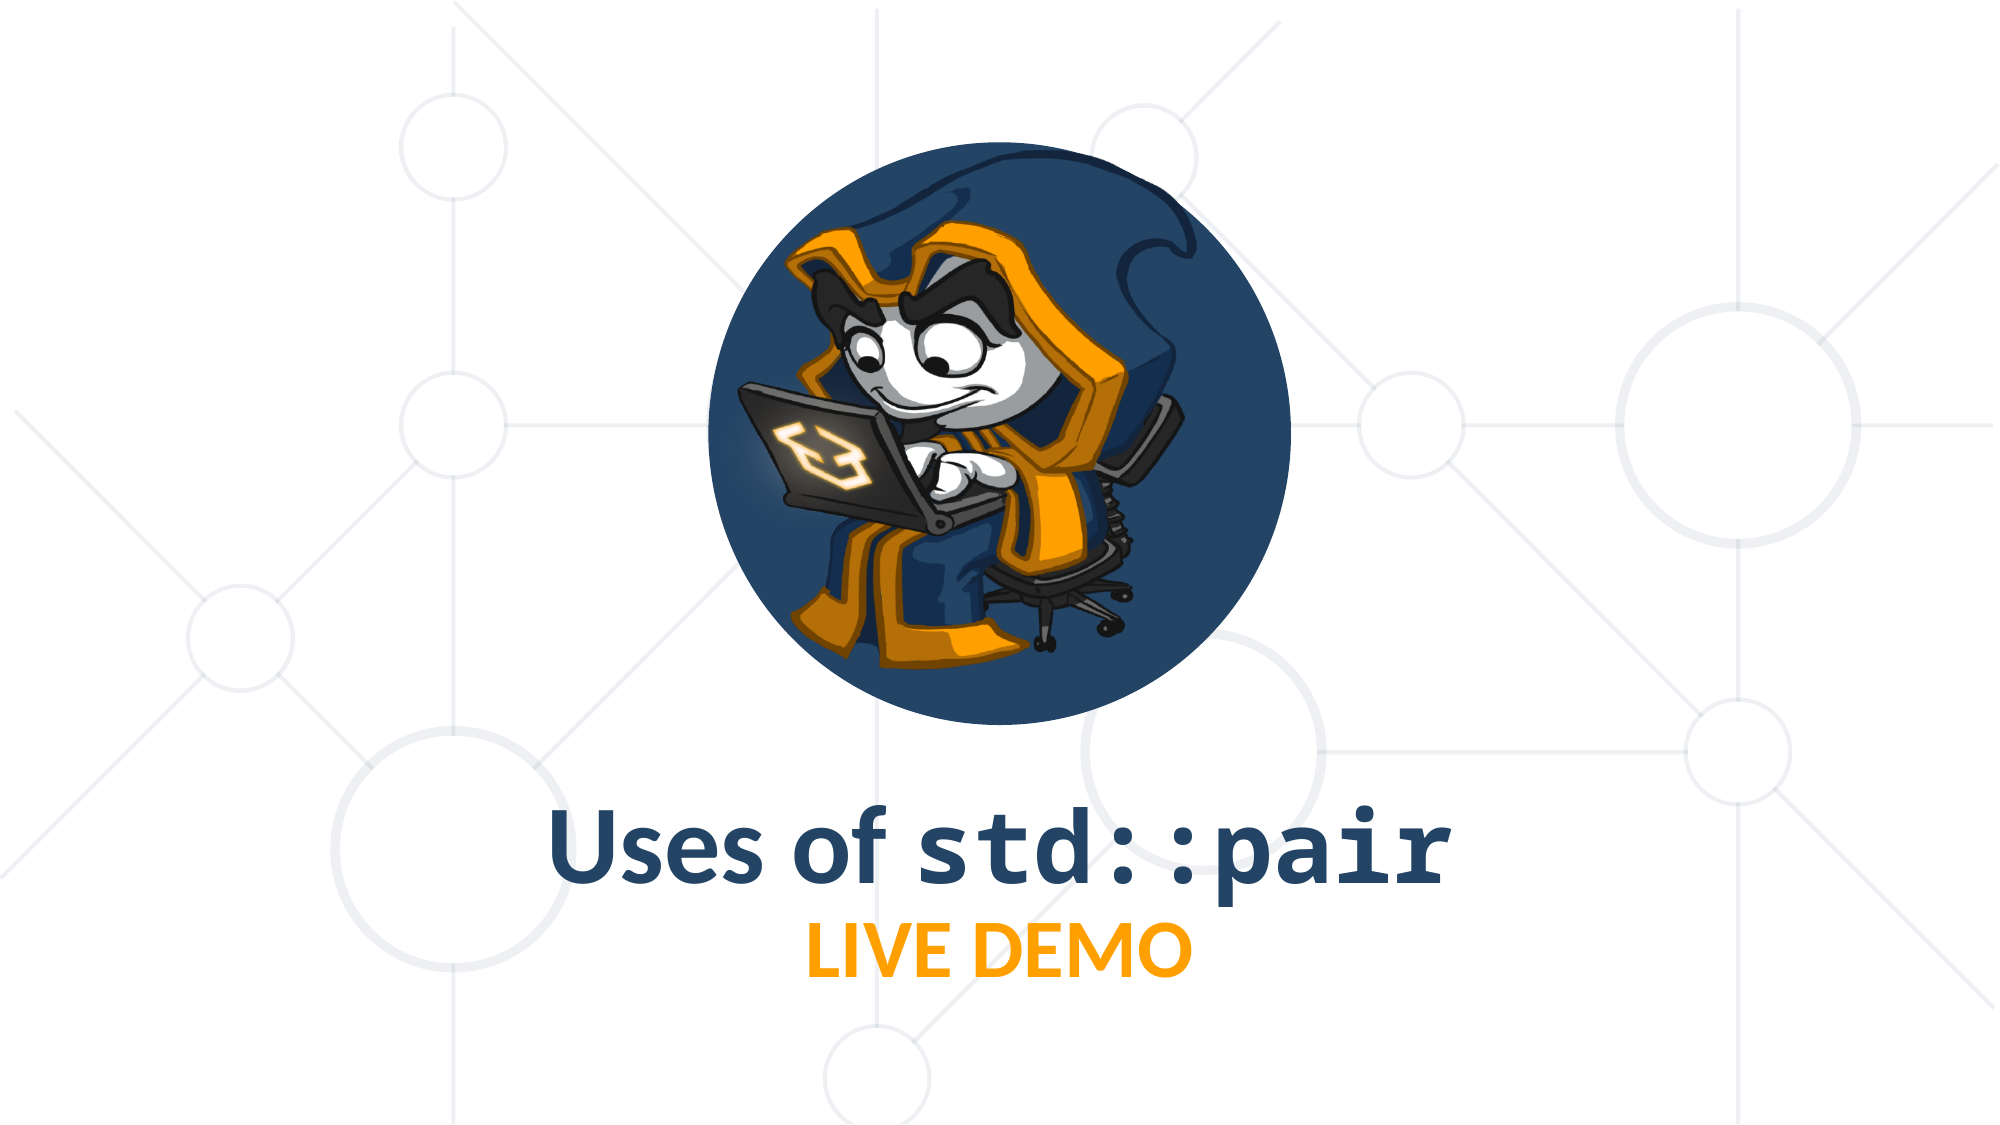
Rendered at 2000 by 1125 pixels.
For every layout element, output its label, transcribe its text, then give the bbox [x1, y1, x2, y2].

list Uses of std::pair [100, 771, 1899, 898]
picture [649, 99, 1236, 701]
list LIVE DEMO [100, 900, 1899, 983]
